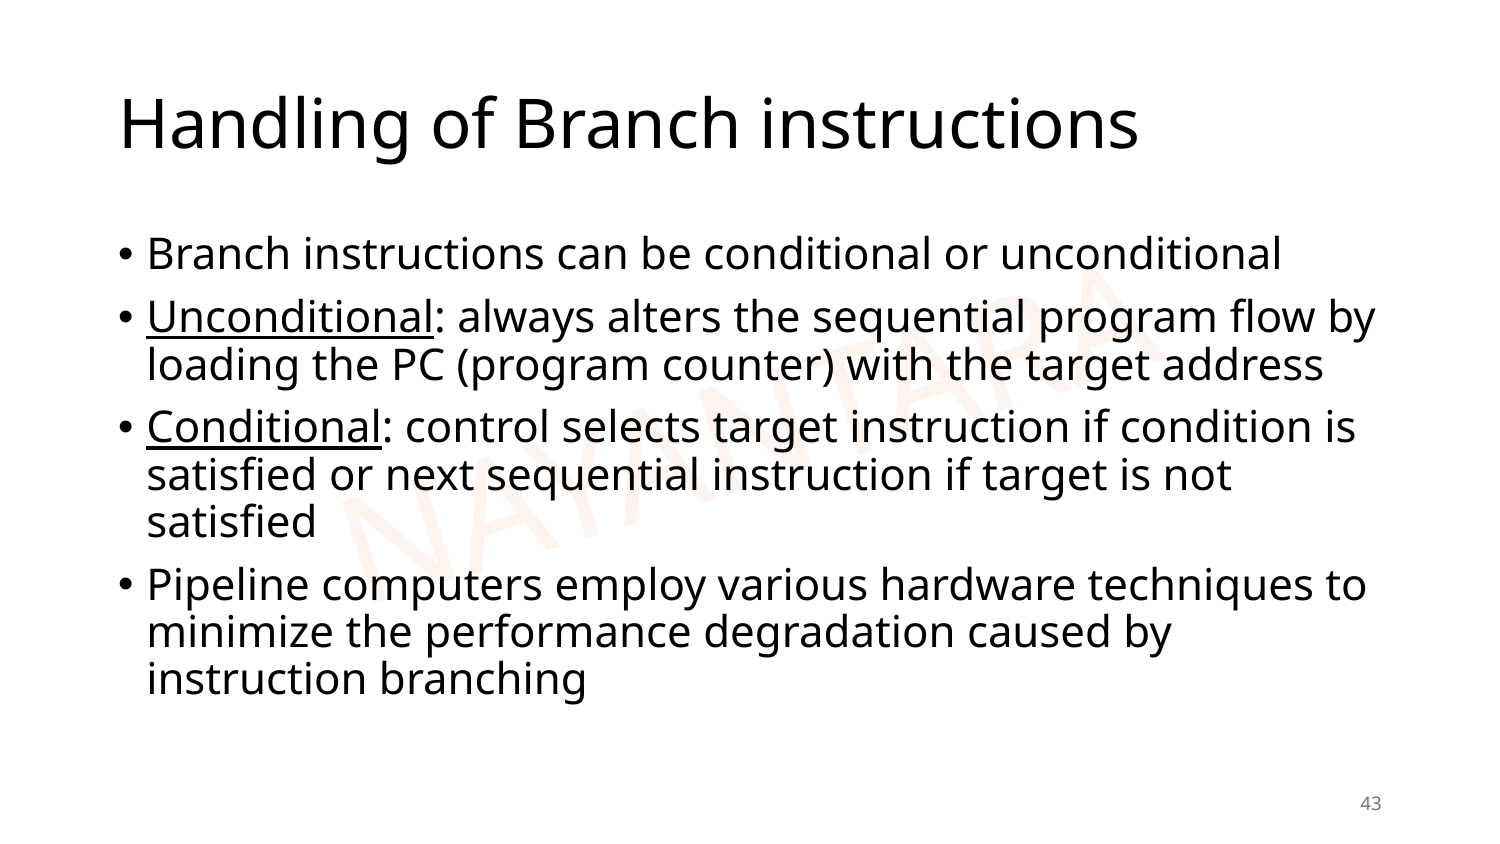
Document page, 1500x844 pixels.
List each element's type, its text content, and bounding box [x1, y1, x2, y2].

list Branch instructions can be conditional or unconditional Unconditional: always alters the sequential program flow by loading the PC (program counter) with the target address Conditional: control selects target instruction if condition is satisfied or next sequential instruction if target is not satisfied Pipeline computers employ various hardware techniques to minimize the performance degradation caused by instruction branching [103, 224, 1397, 760]
slide_number 43 [1059, 782, 1397, 827]
title Handling of Branch instructions [103, 44, 1397, 208]
